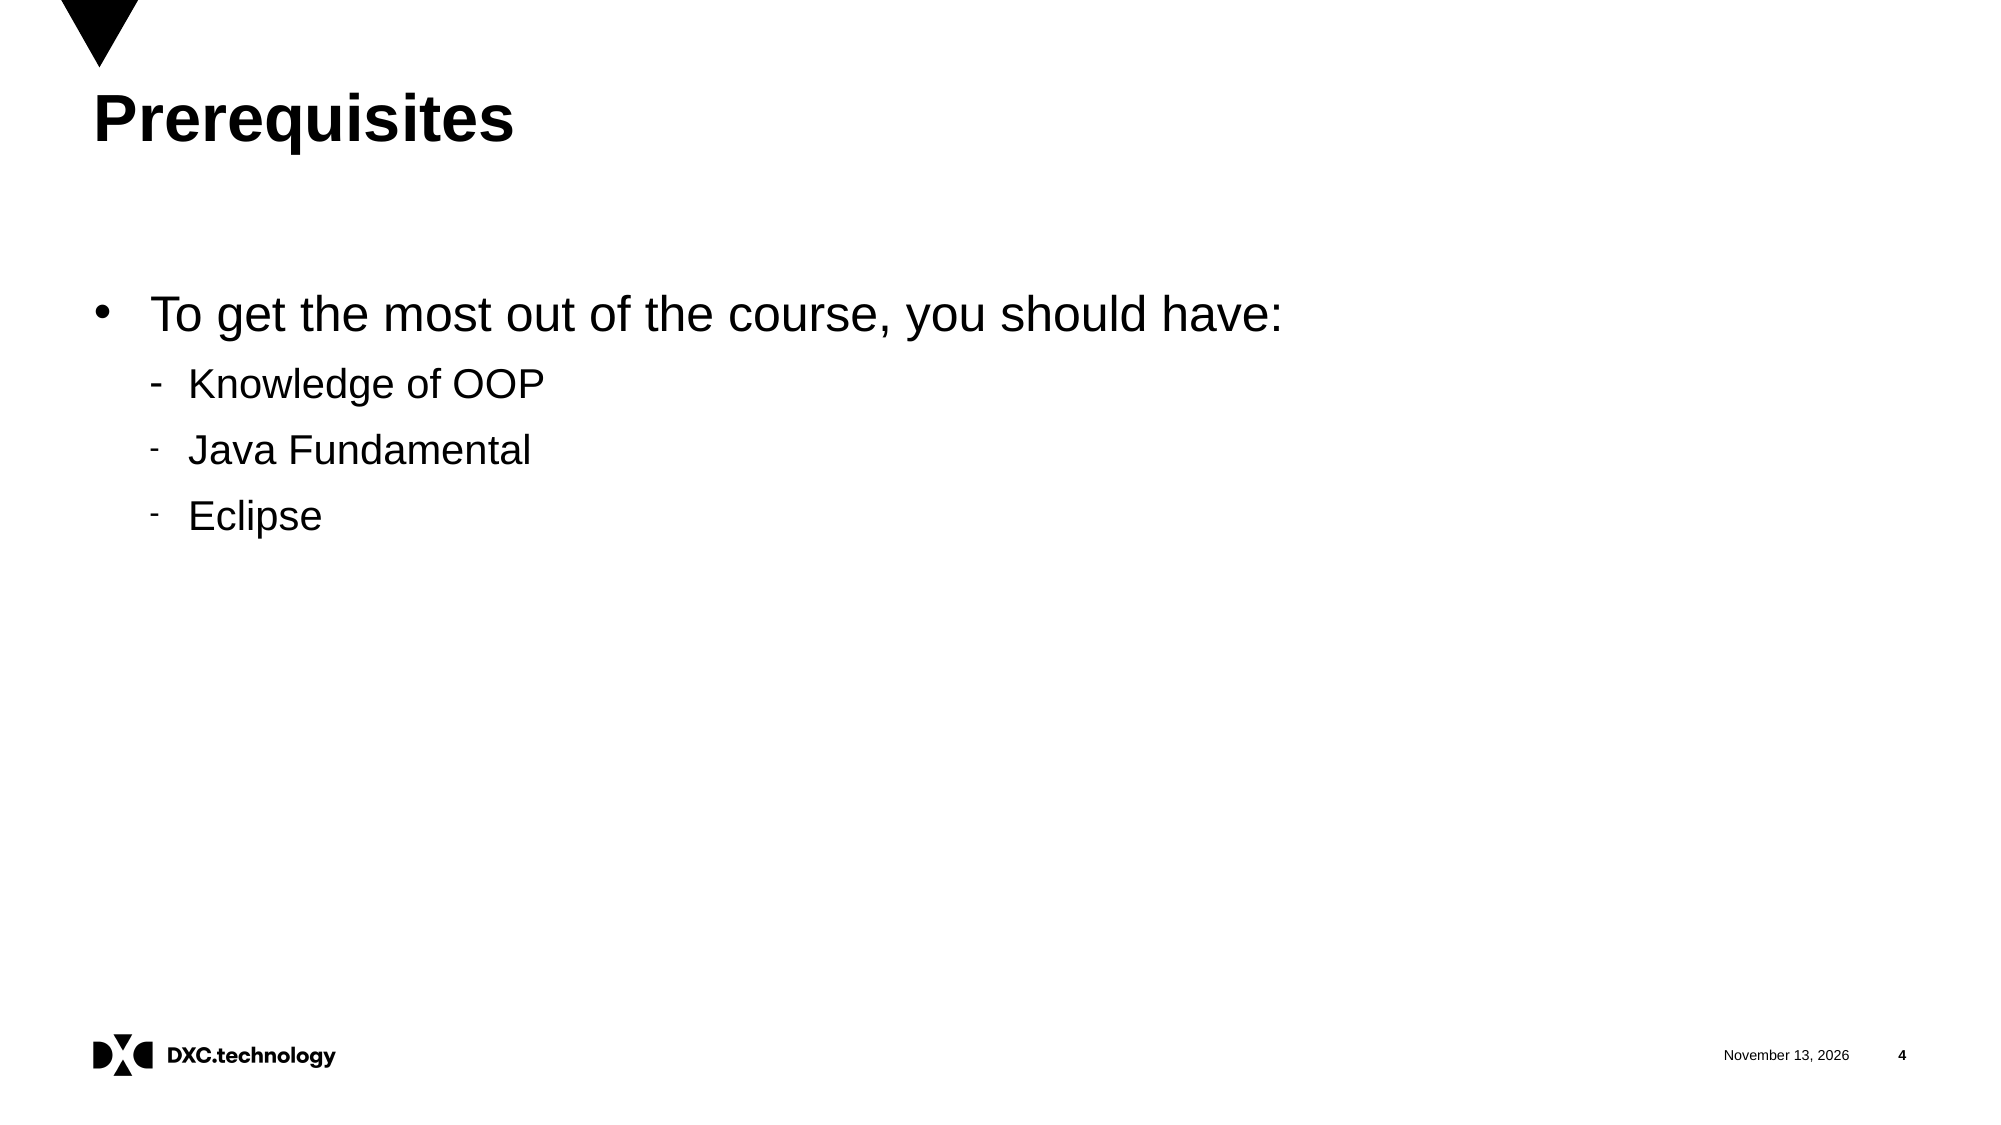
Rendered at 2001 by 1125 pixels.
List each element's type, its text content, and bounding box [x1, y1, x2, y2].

list To get the most out of the course, you should have: Knowledge of OOP Java Fundamental Eclipse [93, 281, 1625, 982]
title Prerequisites [93, 87, 1907, 282]
